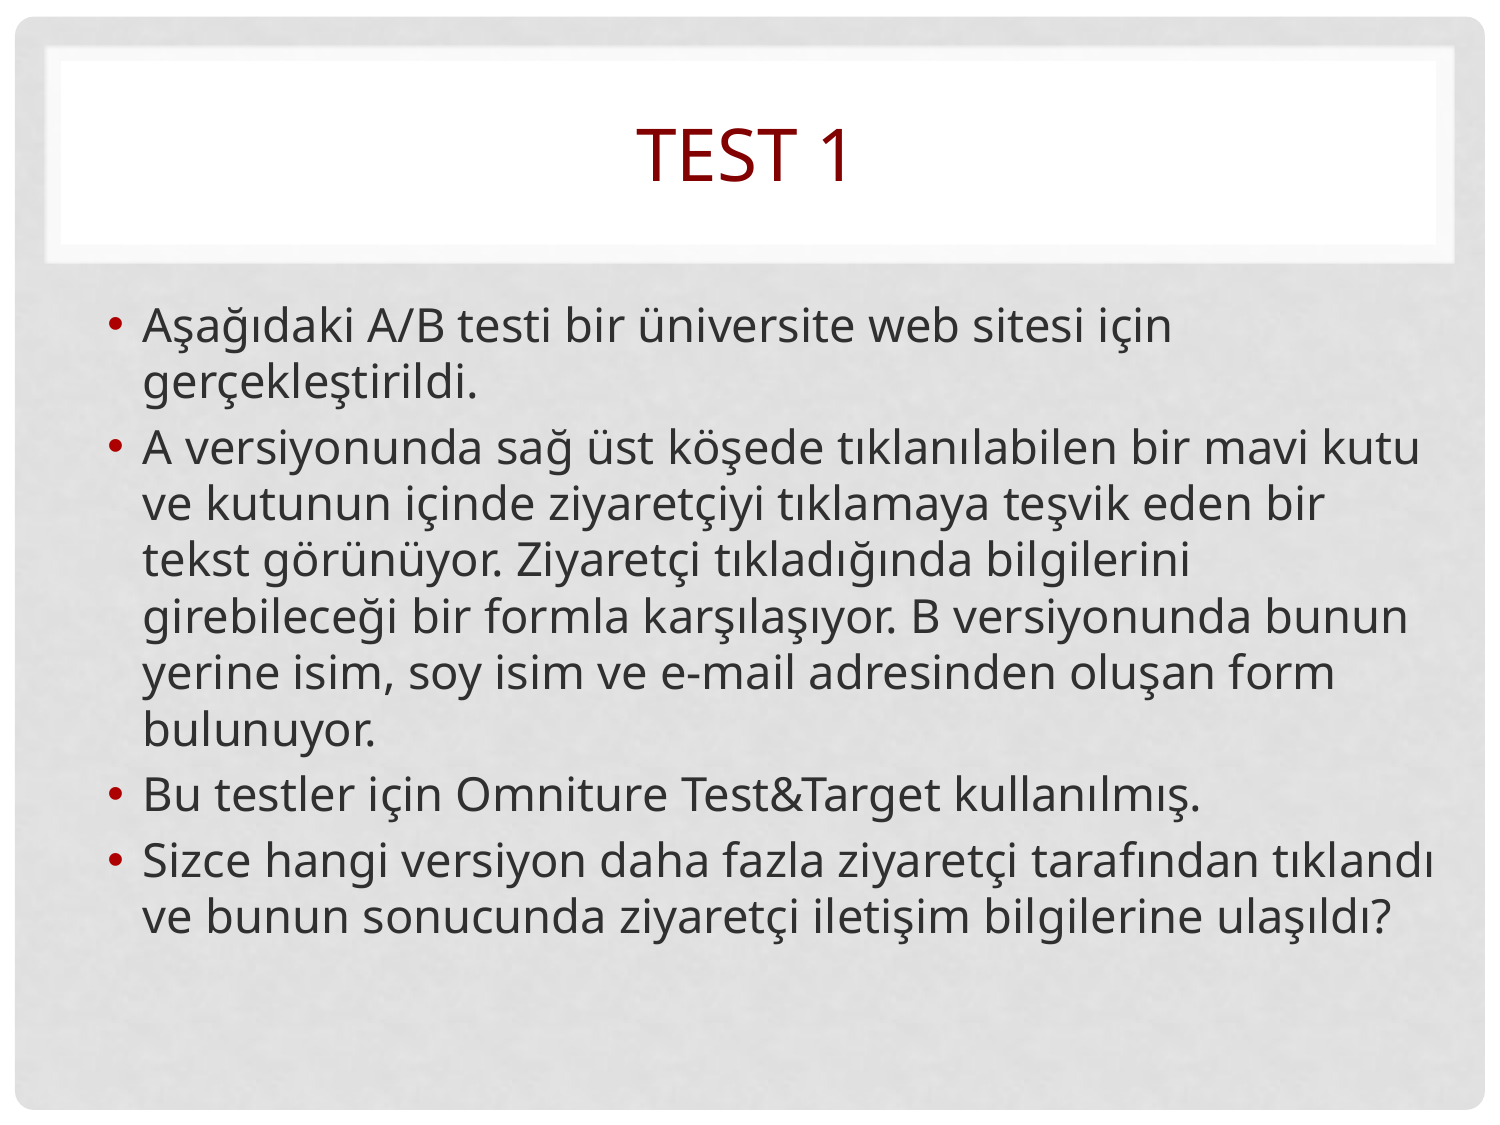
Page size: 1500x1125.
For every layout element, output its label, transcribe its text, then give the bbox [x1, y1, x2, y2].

title Test 1 [69, 66, 1425, 238]
list Aşağıdaki A/B testi bir üniversite web sitesi için gerçekleştirildi. A versiyonunda sağ üst köşede tıklanılabilen bir mavi kutu ve kutunun içinde ziyaretçiyi tıklamaya teşvik eden bir tekst görünüyor. Ziyaretçi tıkladığında bilgilerini girebileceği bir formla karşılaşıyor. B versiyonunda bunun yerine isim, soy isim ve e-mail adresinden oluşan form bulunuyor. Bu testler için Omniture Test&Target kullanılmış. Sizce hangi versiyon daha fazla ziyaretçi tarafından tıklandı ve bunun sonucunda ziyaretçi iletişim bilgilerine ulaşıldı? [75, 287, 1459, 1005]
